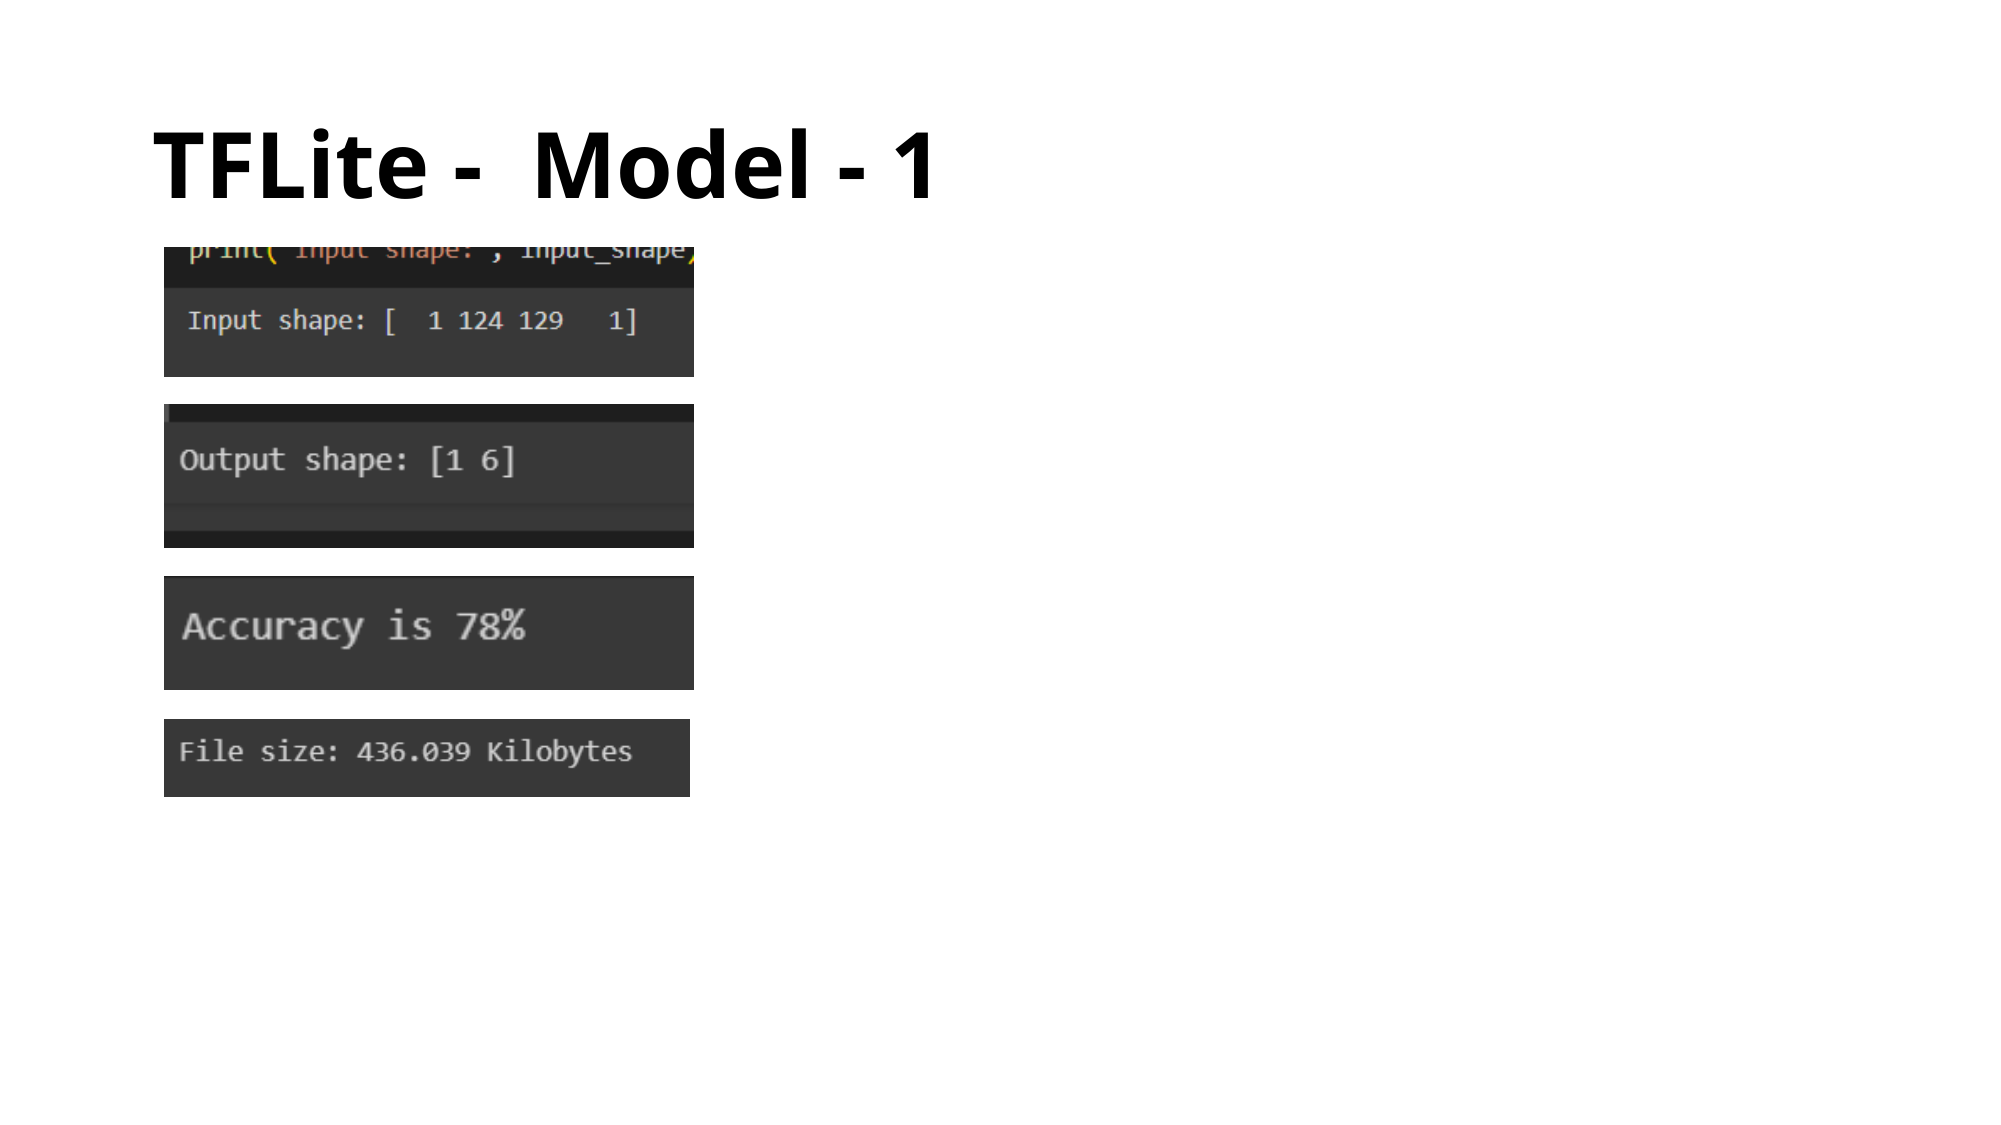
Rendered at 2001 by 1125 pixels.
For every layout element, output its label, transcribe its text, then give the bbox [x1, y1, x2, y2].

title TFLite - Model - 1 [137, 59, 1863, 278]
picture [164, 247, 694, 377]
picture [164, 719, 690, 797]
picture [164, 404, 694, 548]
picture [164, 576, 694, 690]
